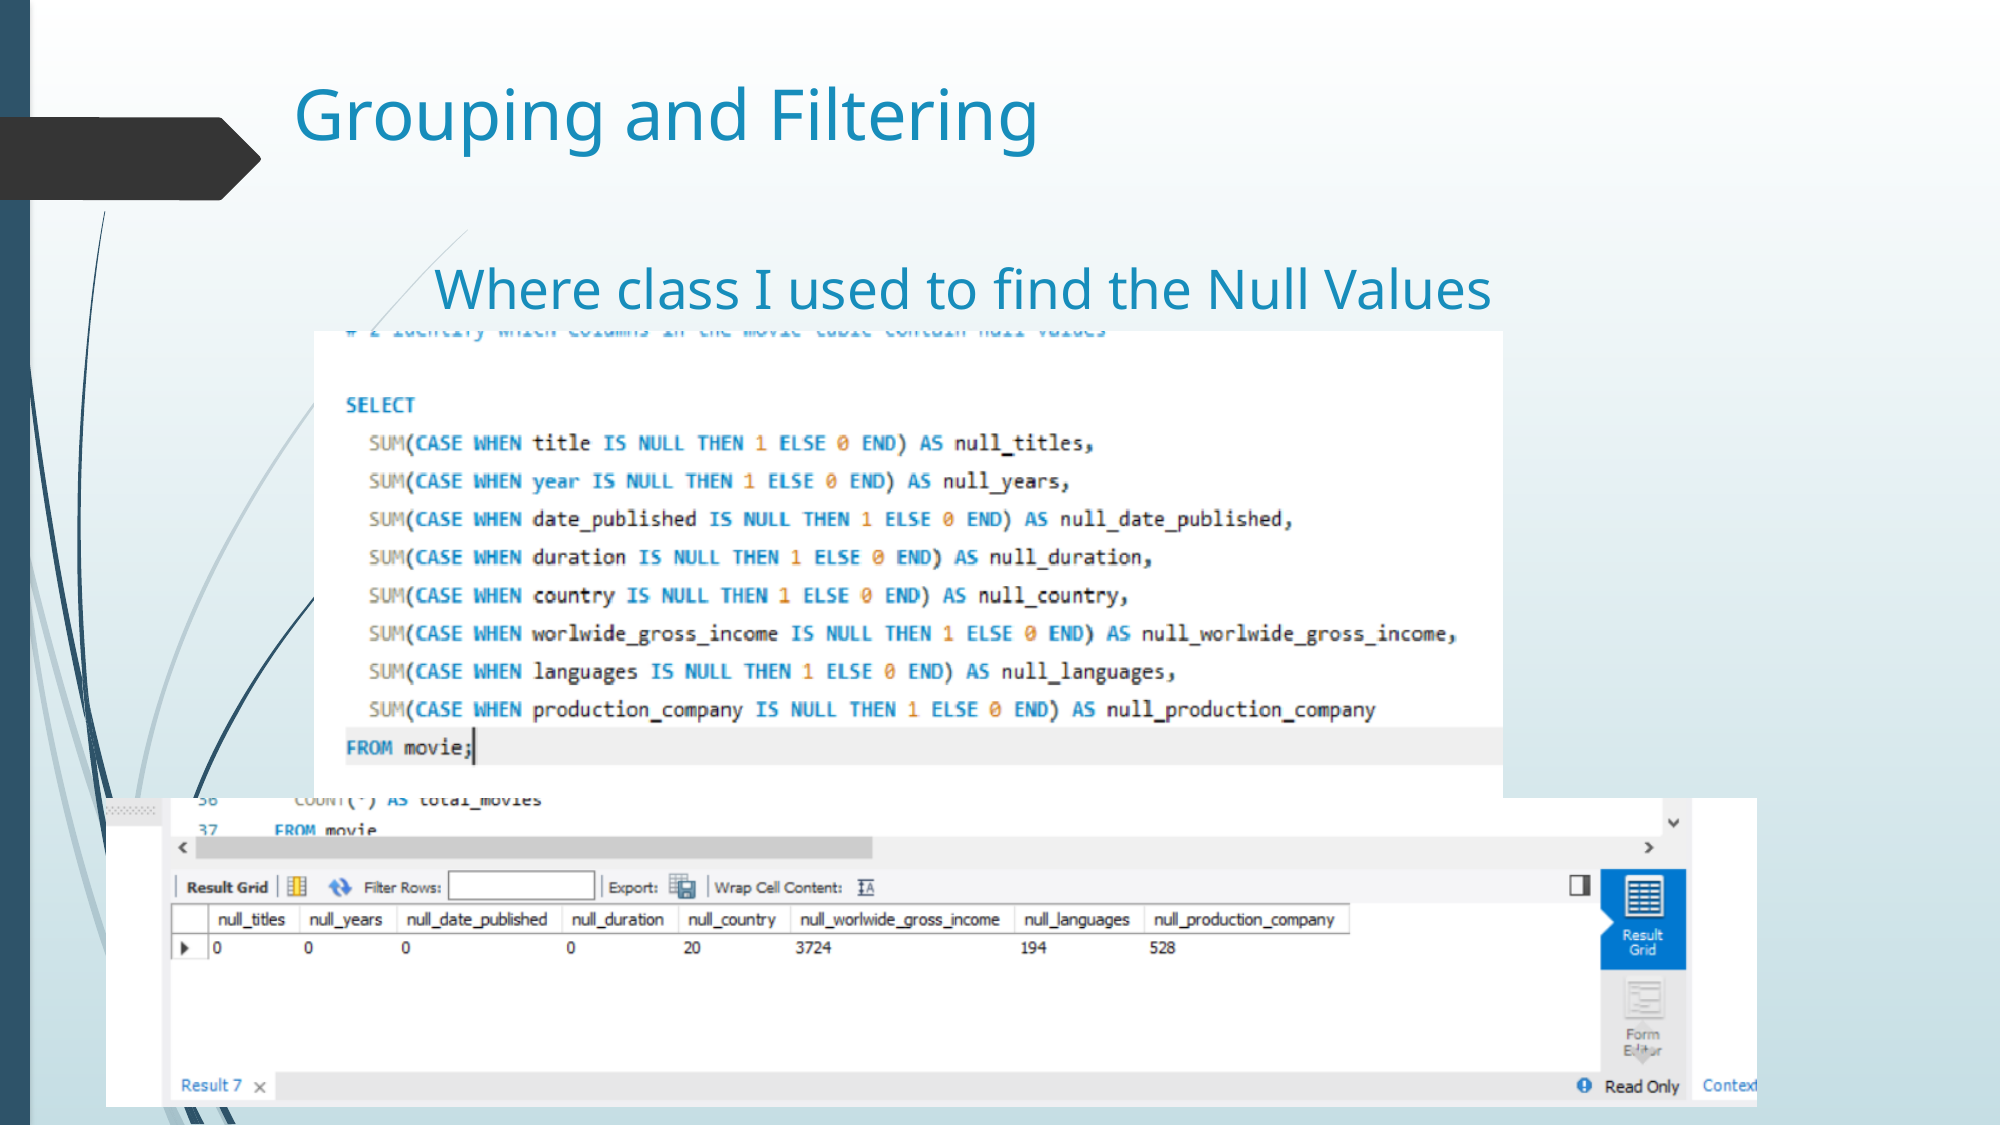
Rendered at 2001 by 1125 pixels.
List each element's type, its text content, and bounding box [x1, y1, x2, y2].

title Grouping and Filtering Where class I used to find the Null Values [278, 62, 1738, 332]
picture [106, 331, 1757, 1107]
